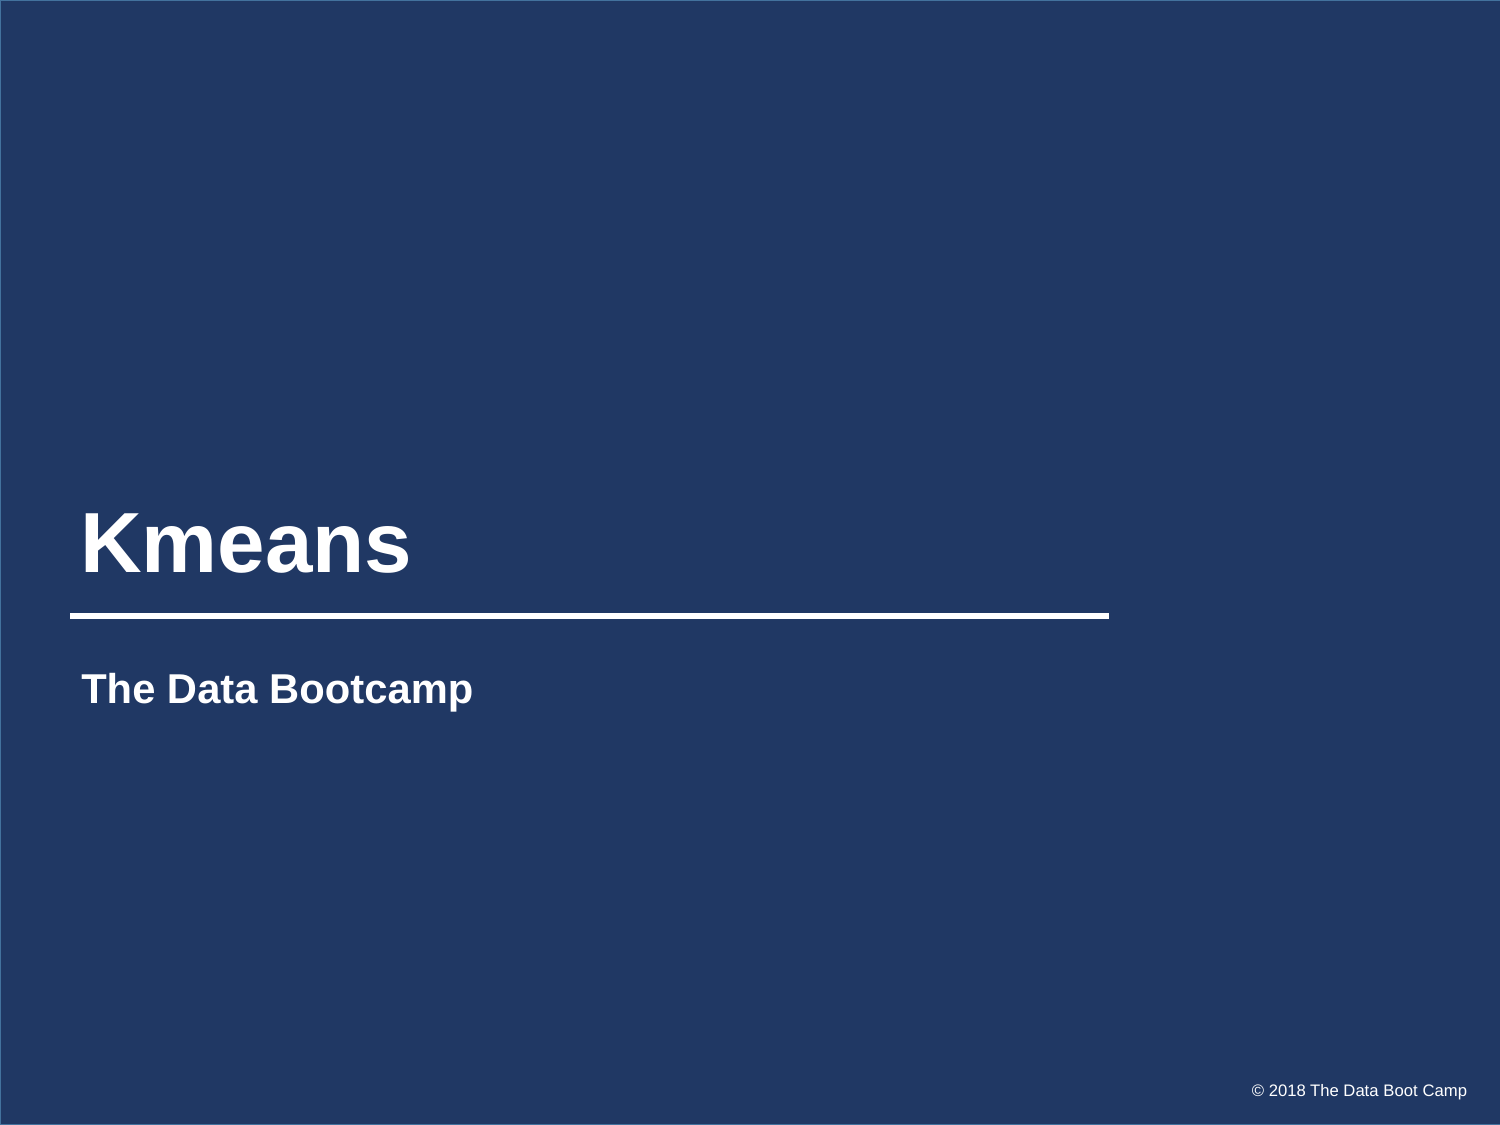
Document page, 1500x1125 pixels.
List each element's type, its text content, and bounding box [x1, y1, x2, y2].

text_box The Data Bootcamp [69, 650, 508, 725]
title Kmeans [65, 473, 1416, 617]
